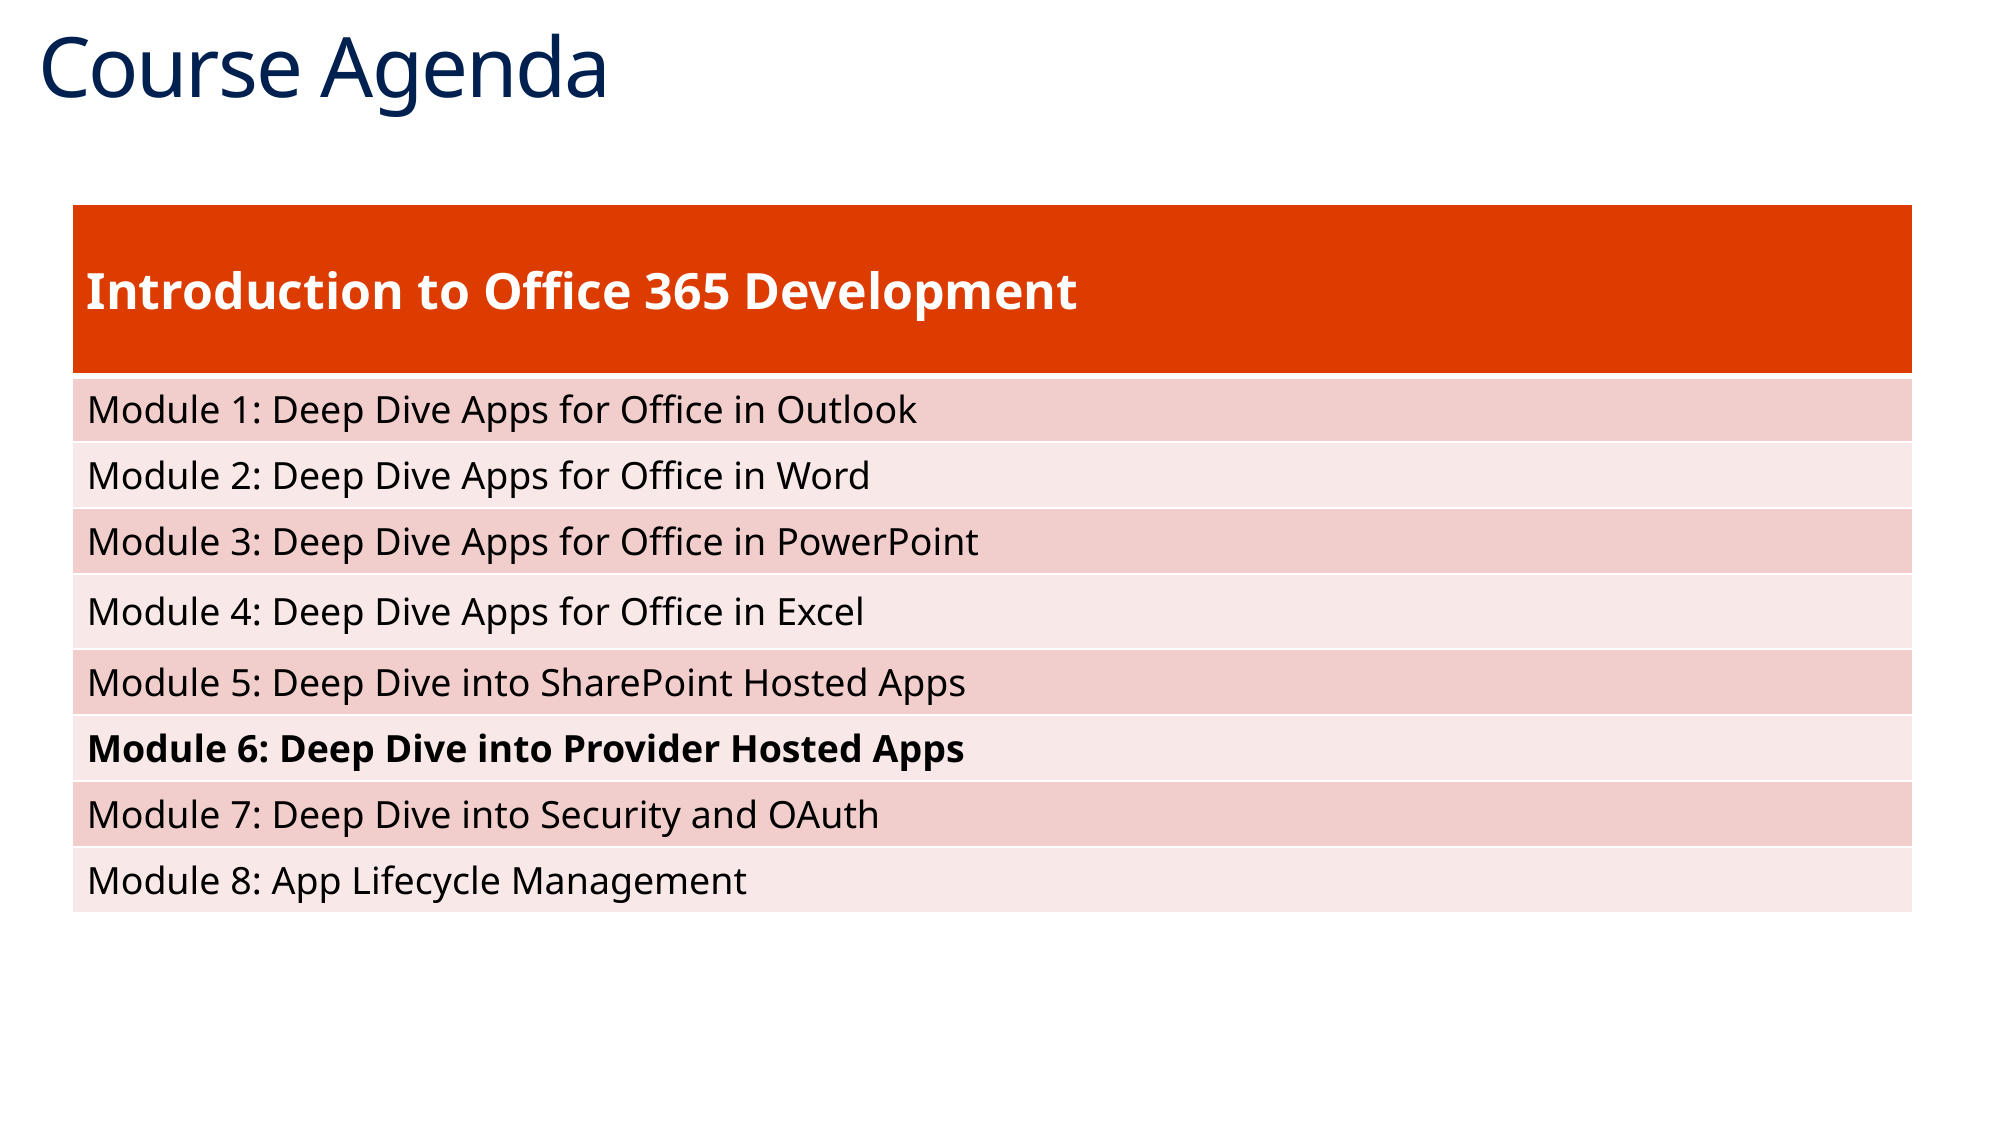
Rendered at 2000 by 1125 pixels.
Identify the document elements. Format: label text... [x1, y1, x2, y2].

table_cell Module 1: Deep Dive Apps for Office in Outlook [73, 379, 1912, 441]
table_cell Module 7: Deep Dive into Security and OAuth [73, 782, 1912, 846]
table_cell Module 2: Deep Dive Apps for Office in Word [73, 443, 1912, 507]
title Course Agenda [38, 25, 1962, 224]
table_cell Module 8: App Lifecycle Management [73, 848, 1912, 912]
table_header Introduction to Office 365 Development [73, 205, 1912, 373]
table_cell Module 6: Deep Dive into Provider Hosted Apps [73, 716, 1912, 780]
table_cell Module 4: Deep Dive Apps for Office in Excel [73, 575, 1912, 648]
table_cell Module 3: Deep Dive Apps for Office in PowerPoint [73, 509, 1912, 573]
table_cell Module 5: Deep Dive into SharePoint Hosted Apps [73, 650, 1912, 714]
